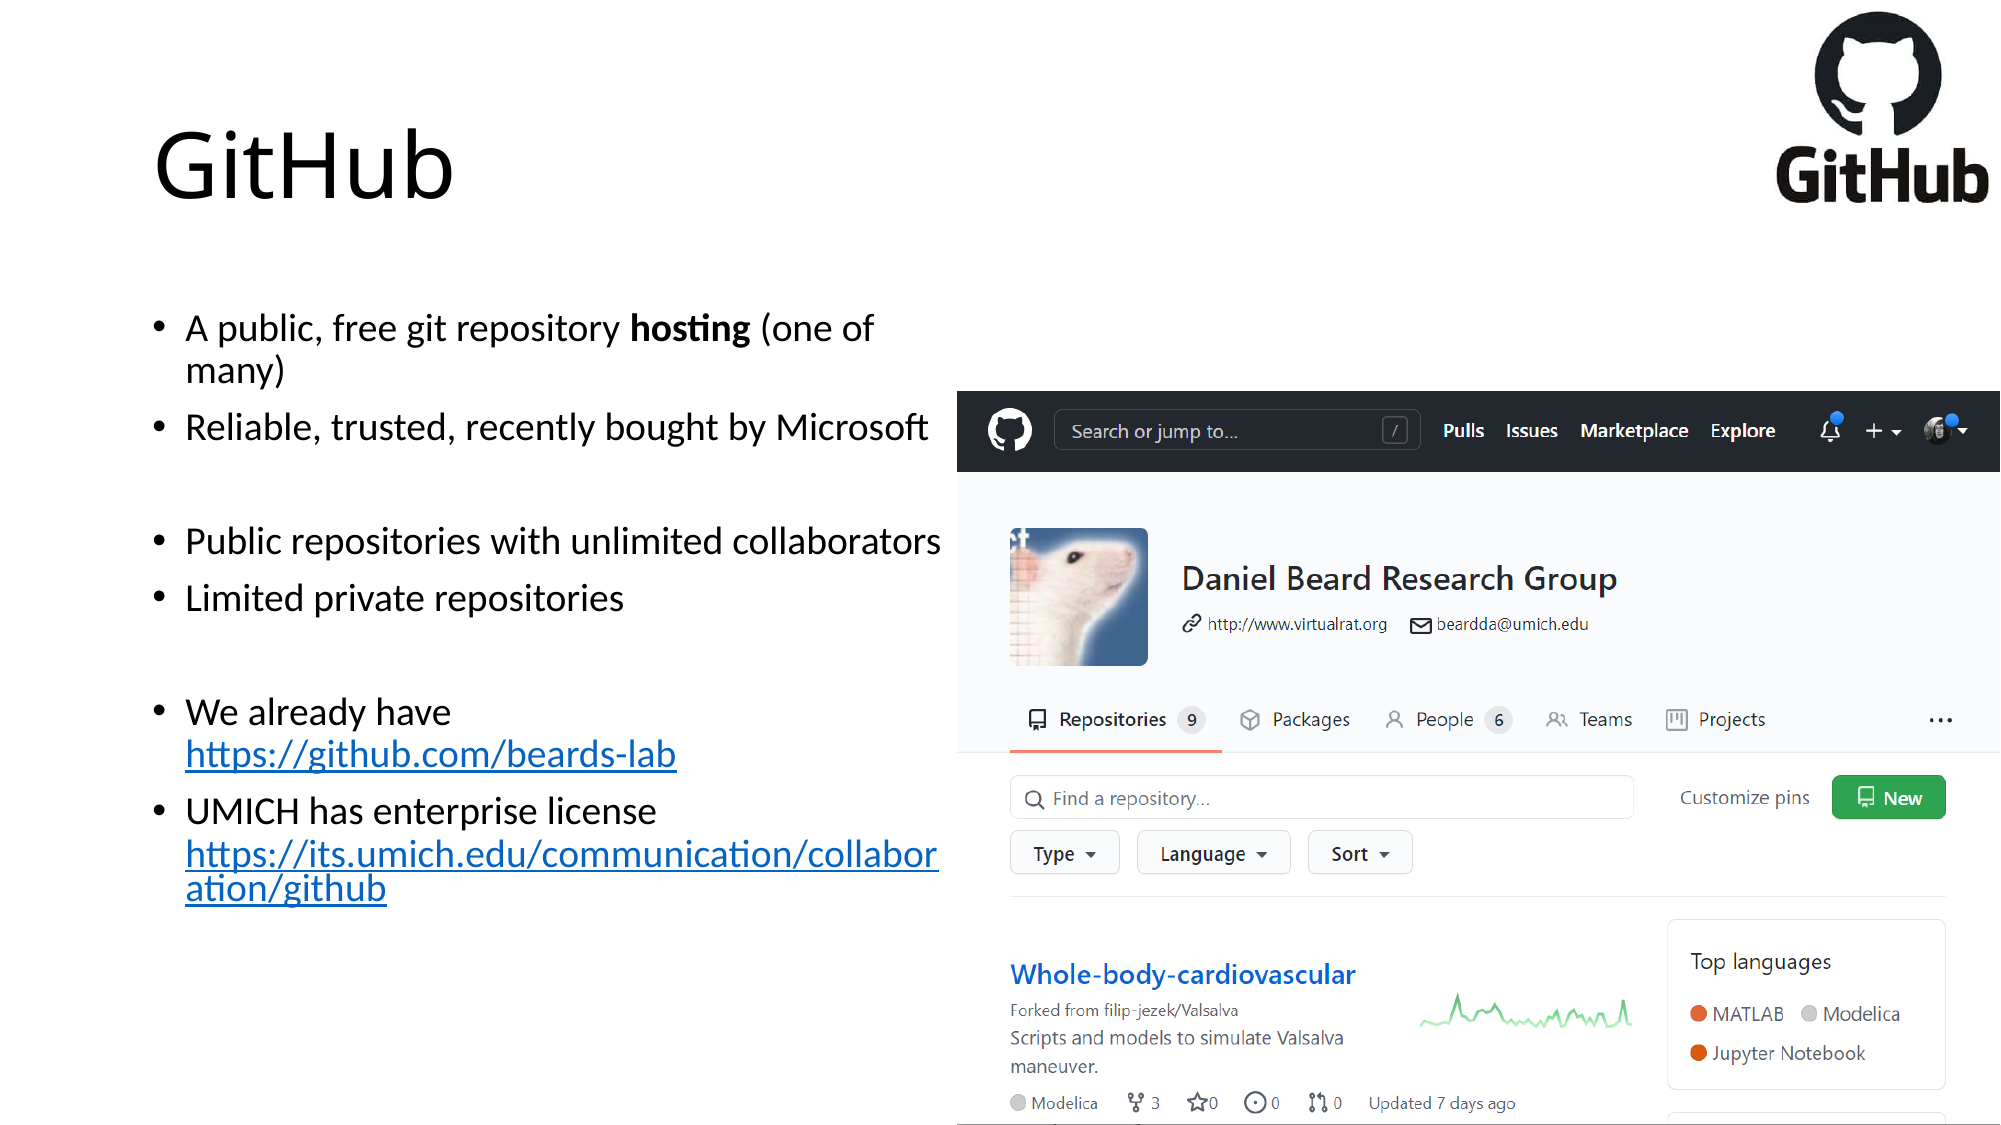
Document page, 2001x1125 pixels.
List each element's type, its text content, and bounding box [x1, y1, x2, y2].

picture [957, 391, 2000, 1125]
list A public, free git repository hosting (one of many) Reliable, trusted, recently bought by Microsoft Public repositories with unlimited collaborators Limited private repositories We already have https://github.com/beards-lab UMICH has enterprise license https://its.umich.edu/communication/collaboration/github [137, 299, 958, 1014]
title GitHub [137, 59, 1863, 278]
picture [1772, 0, 1991, 209]
